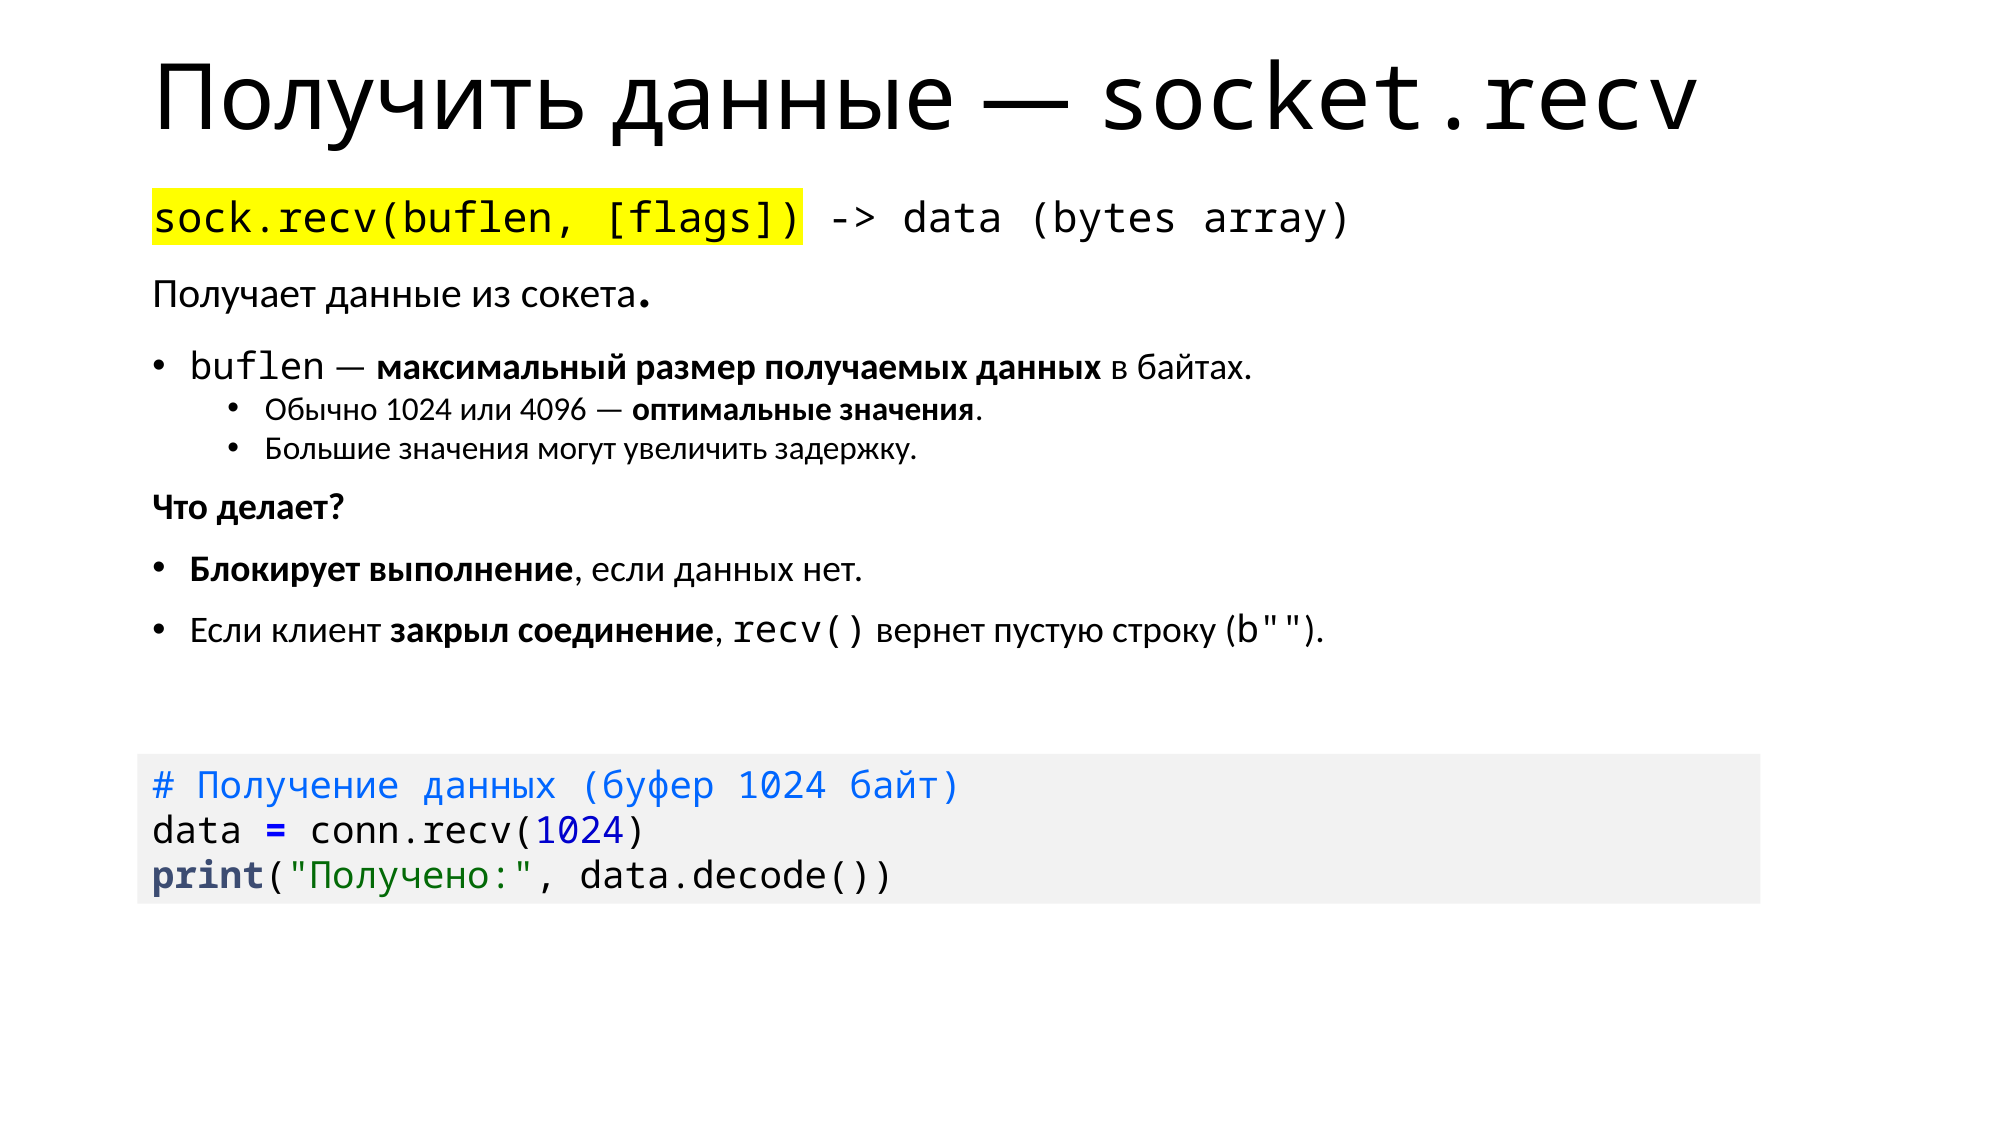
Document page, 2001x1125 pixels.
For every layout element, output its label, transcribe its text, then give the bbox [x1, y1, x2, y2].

text_box sock.recv(buflen, [flags]) -> data (bytes array) Получает данные из сокета. buflen — максимальный размер получаемых данных в байтах. Обычно 1024 или 4096 — оптимальные значения. Большие значения могут увеличить задержку. Что делает? Блокирует выполнение, если данных нет. Если клиент закрыл соединение, recv() вернет пустую строку (b""). [137, 183, 1863, 770]
title Получить данные — socket.recv [137, 30, 1960, 169]
text_box # Получение данных (буфер 1024 байт) data = conn.recv(1024) print("Получено:", data.decode()) [137, 753, 1761, 904]
